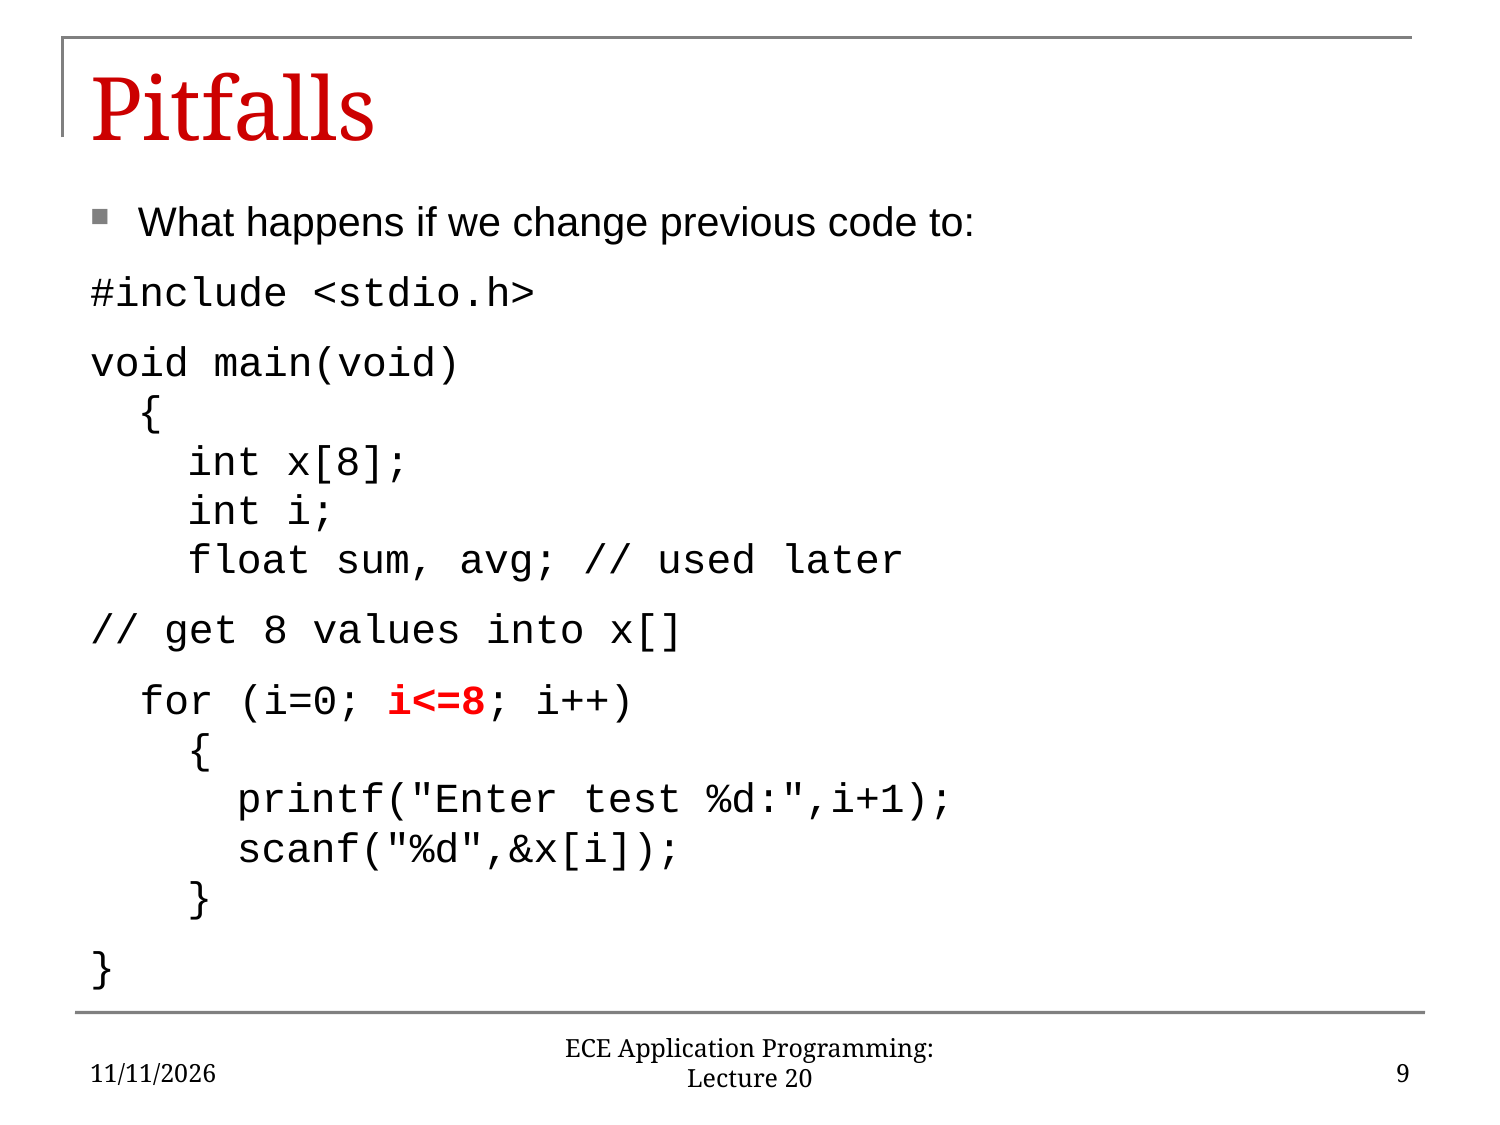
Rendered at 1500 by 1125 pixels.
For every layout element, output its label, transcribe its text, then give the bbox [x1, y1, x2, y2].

footer ECE Application Programming: Lecture 20 [512, 1024, 988, 1101]
slide_number 9 [1074, 1023, 1426, 1100]
title Pitfalls [75, 45, 1425, 163]
list What happens if we change previous code to: #include <stdio.h> void main(void) { int x[8]; int i; float sum, avg; // used later // get 8 values into x[] for (i=0; i<=8; i++) { printf("Enter test %d:",i+1); scanf("%d",&x[i]); } } [75, 187, 1425, 1006]
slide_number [74, 1023, 426, 1100]
